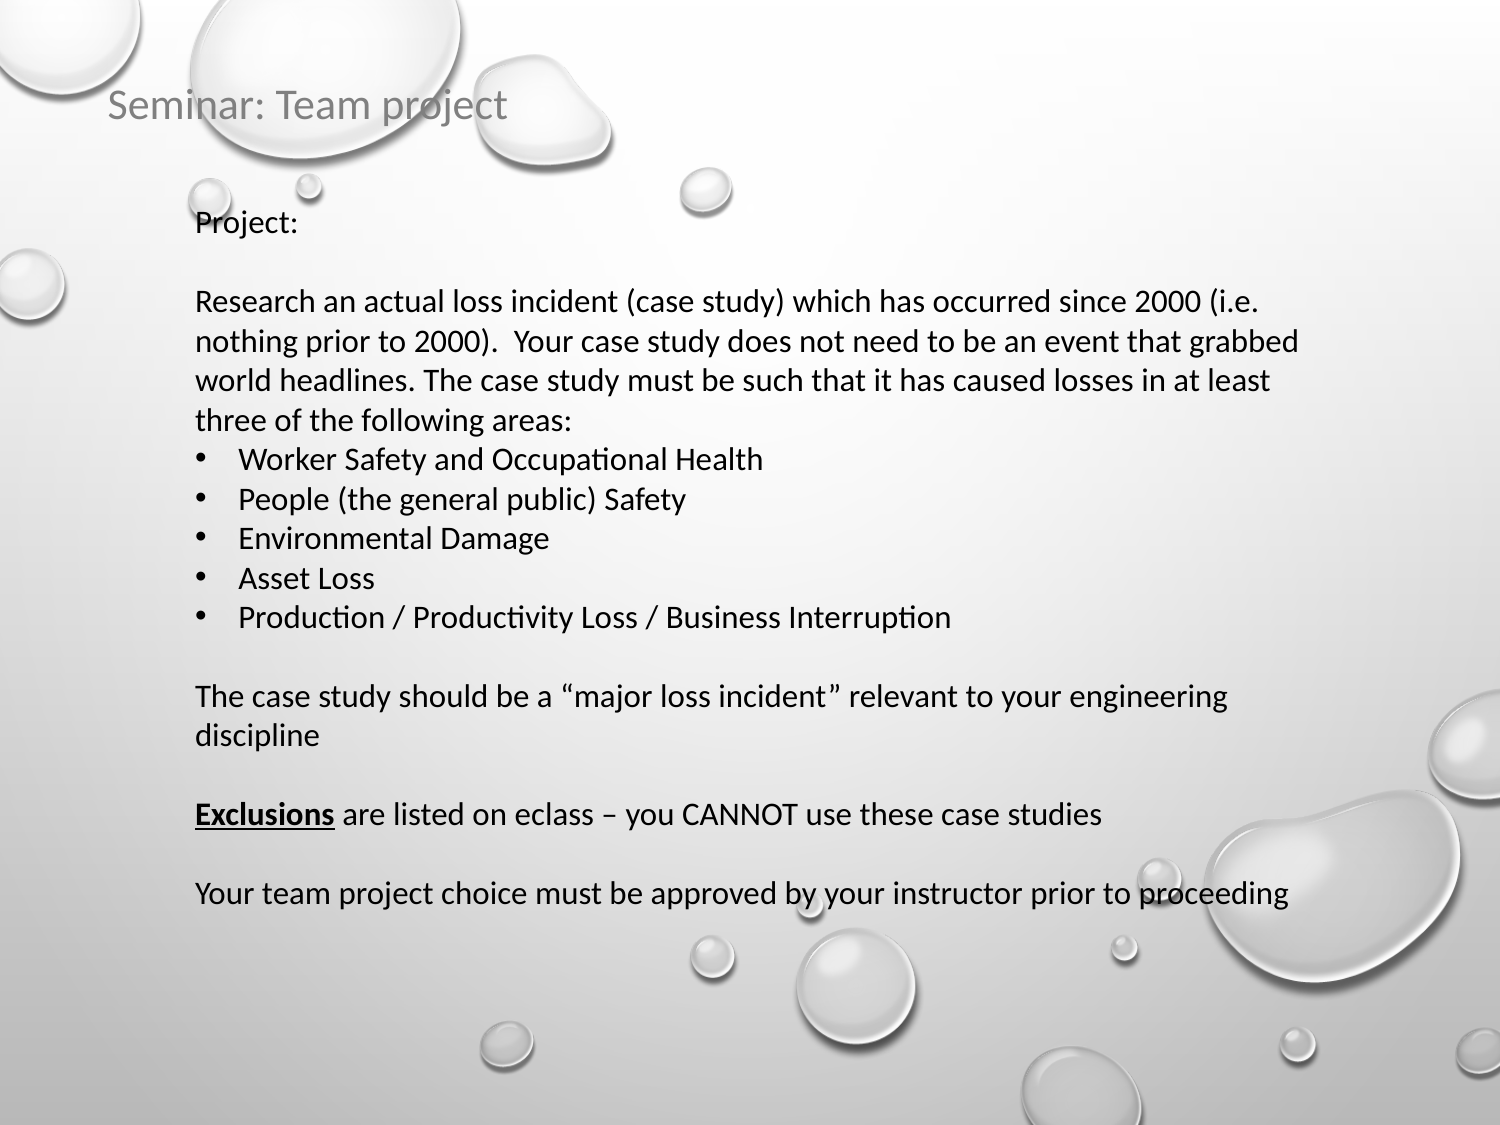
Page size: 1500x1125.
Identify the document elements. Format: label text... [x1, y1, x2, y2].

picture [0, 0, 1500, 1125]
text_box Project: Research an actual loss incident (case study) which has occurred since 2000 (i.e. nothing prior to 2000). Your case study does not need to be an event that grabbed world headlines. The case study must be such that it has caused losses in at least three of the following areas: Worker Safety and Occupational Health People (the general public) Safety Environmental Damage Asset Loss Production / Productivity Loss / Business Interruption The case study should be a “major loss incident” relevant to your engineering discipline Exclusions are listed on eclass – you CANNOT use these case studies Your team project choice must be approved by your instructor prior to proceeding [180, 193, 1340, 919]
text_box Seminar: Team project [92, 68, 524, 136]
